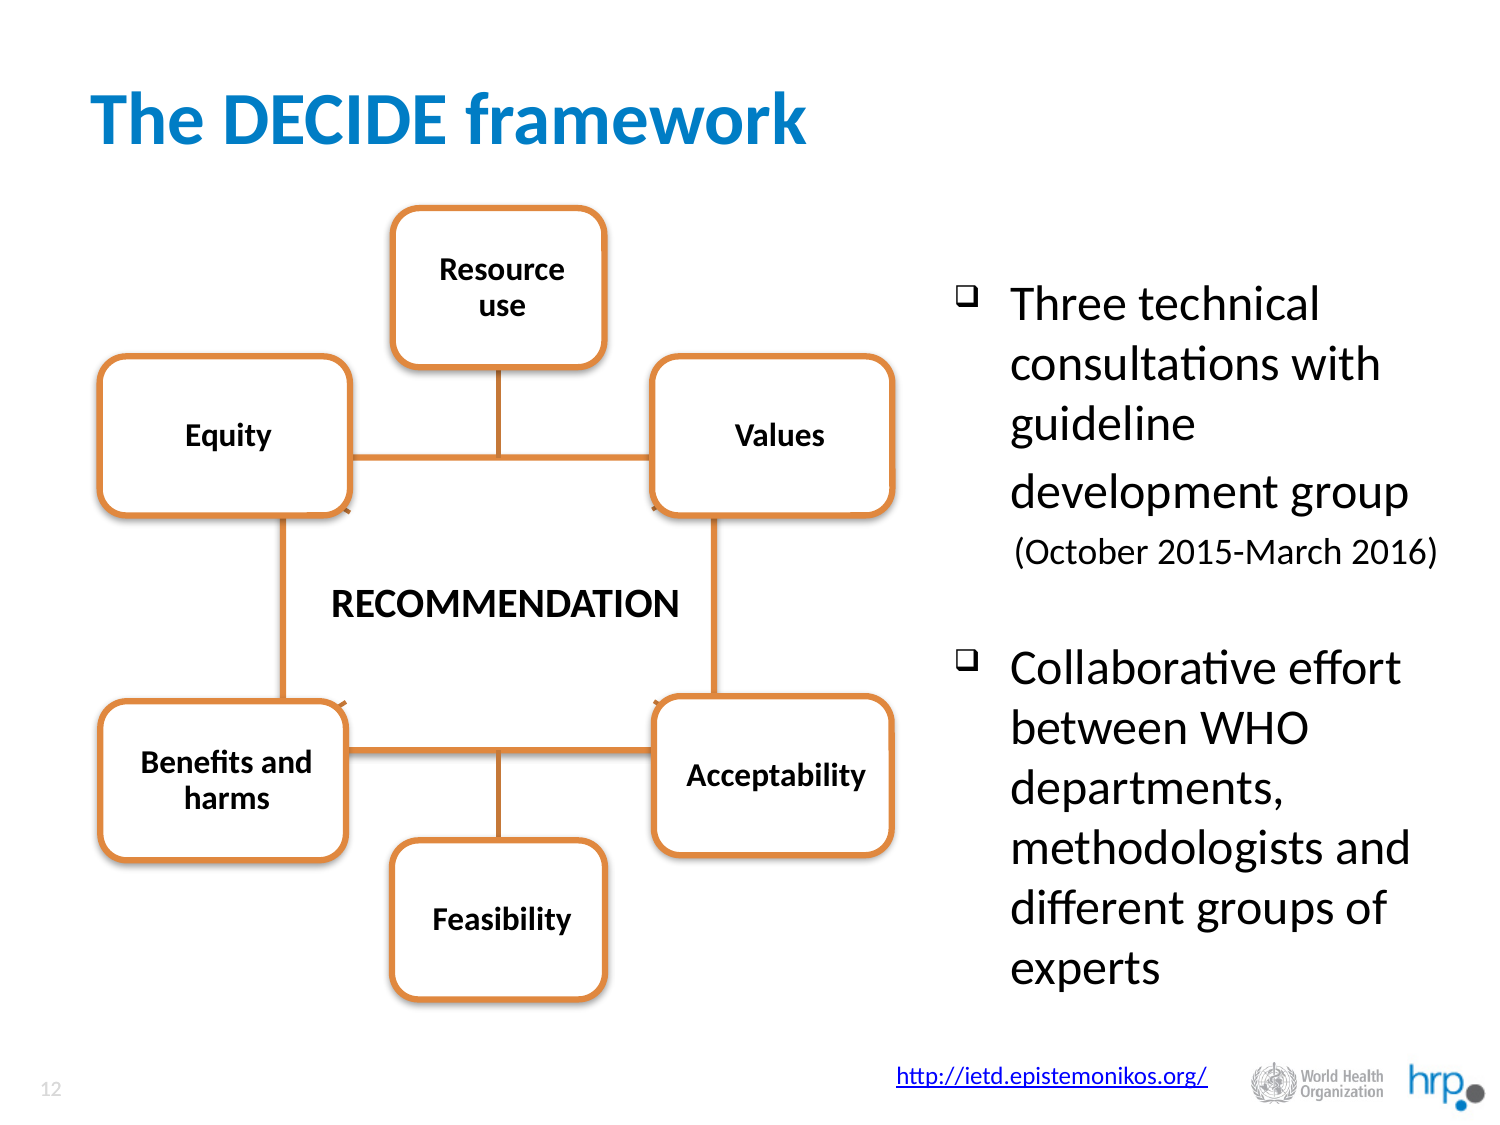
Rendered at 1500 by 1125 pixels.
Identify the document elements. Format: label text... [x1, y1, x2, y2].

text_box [100, 172, 892, 1036]
title The DECIDE framework [75, 45, 1425, 185]
picture [1251, 1062, 1383, 1104]
text_box http://ietd.epistemonikos.org/ [881, 1052, 1223, 1098]
list Three technical consultations with guideline development group (October 2015-March 2016) Collaborative effort between WHO departments, methodologists and different groups of experts [938, 262, 1471, 1005]
picture [1407, 1043, 1486, 1122]
